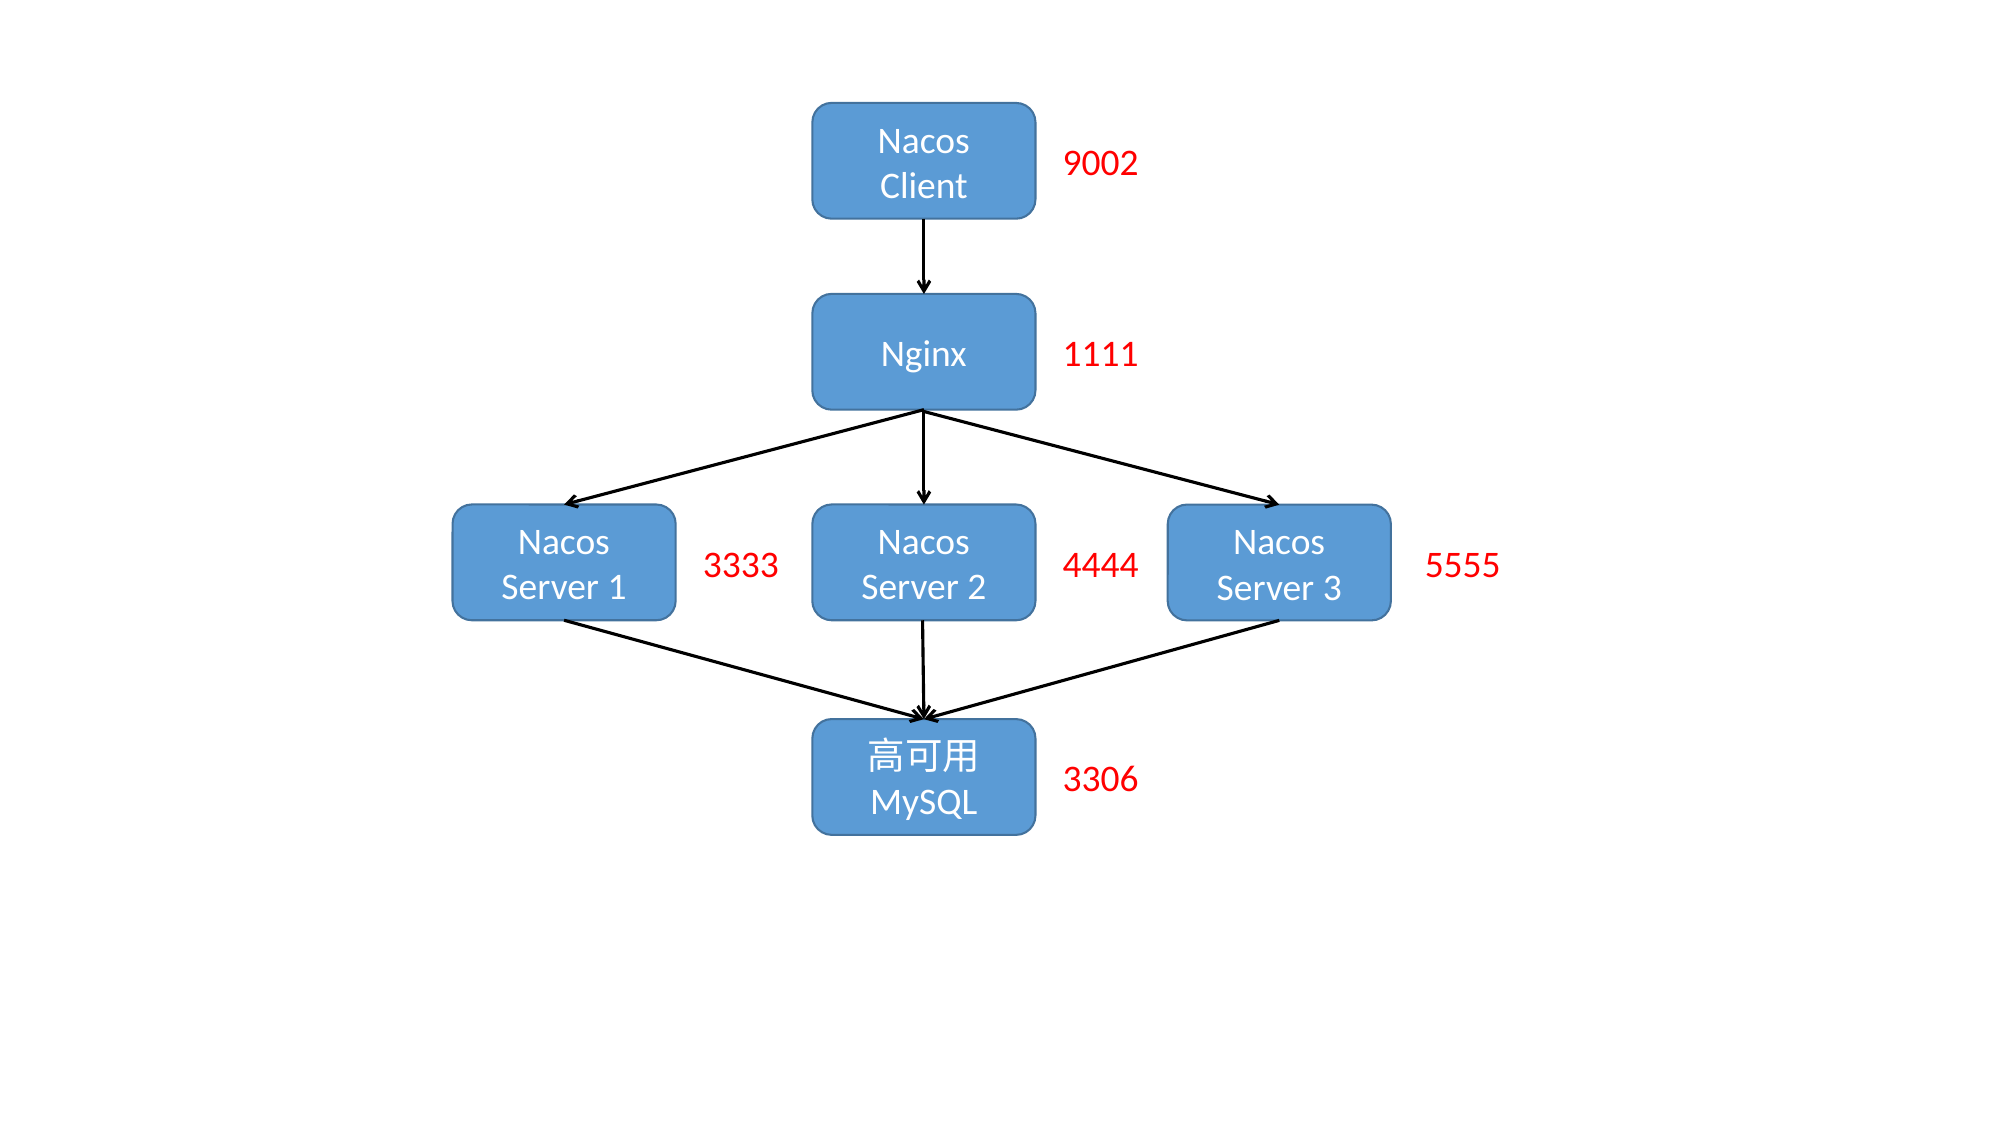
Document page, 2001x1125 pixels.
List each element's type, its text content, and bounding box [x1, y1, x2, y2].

text_box Nginx [811, 292, 1037, 411]
text_box 1111 [1047, 321, 1184, 382]
text_box 9002 [1047, 130, 1184, 191]
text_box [564, 620, 924, 720]
text_box 3333 [688, 532, 824, 592]
text_box Nacos Server 2 [811, 505, 1037, 620]
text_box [925, 411, 1280, 505]
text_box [564, 409, 923, 505]
text_box Nacos Client [811, 101, 1037, 220]
text_box Nacos Server 3 [1166, 503, 1392, 622]
text_box 高可用 MySQL [811, 720, 1037, 836]
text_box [924, 620, 1280, 720]
text_box 4444 [1047, 532, 1184, 593]
text_box Nacos Server 1 [451, 503, 677, 622]
text_box 3306 [1047, 746, 1184, 807]
text_box 5555 [1410, 532, 1546, 593]
